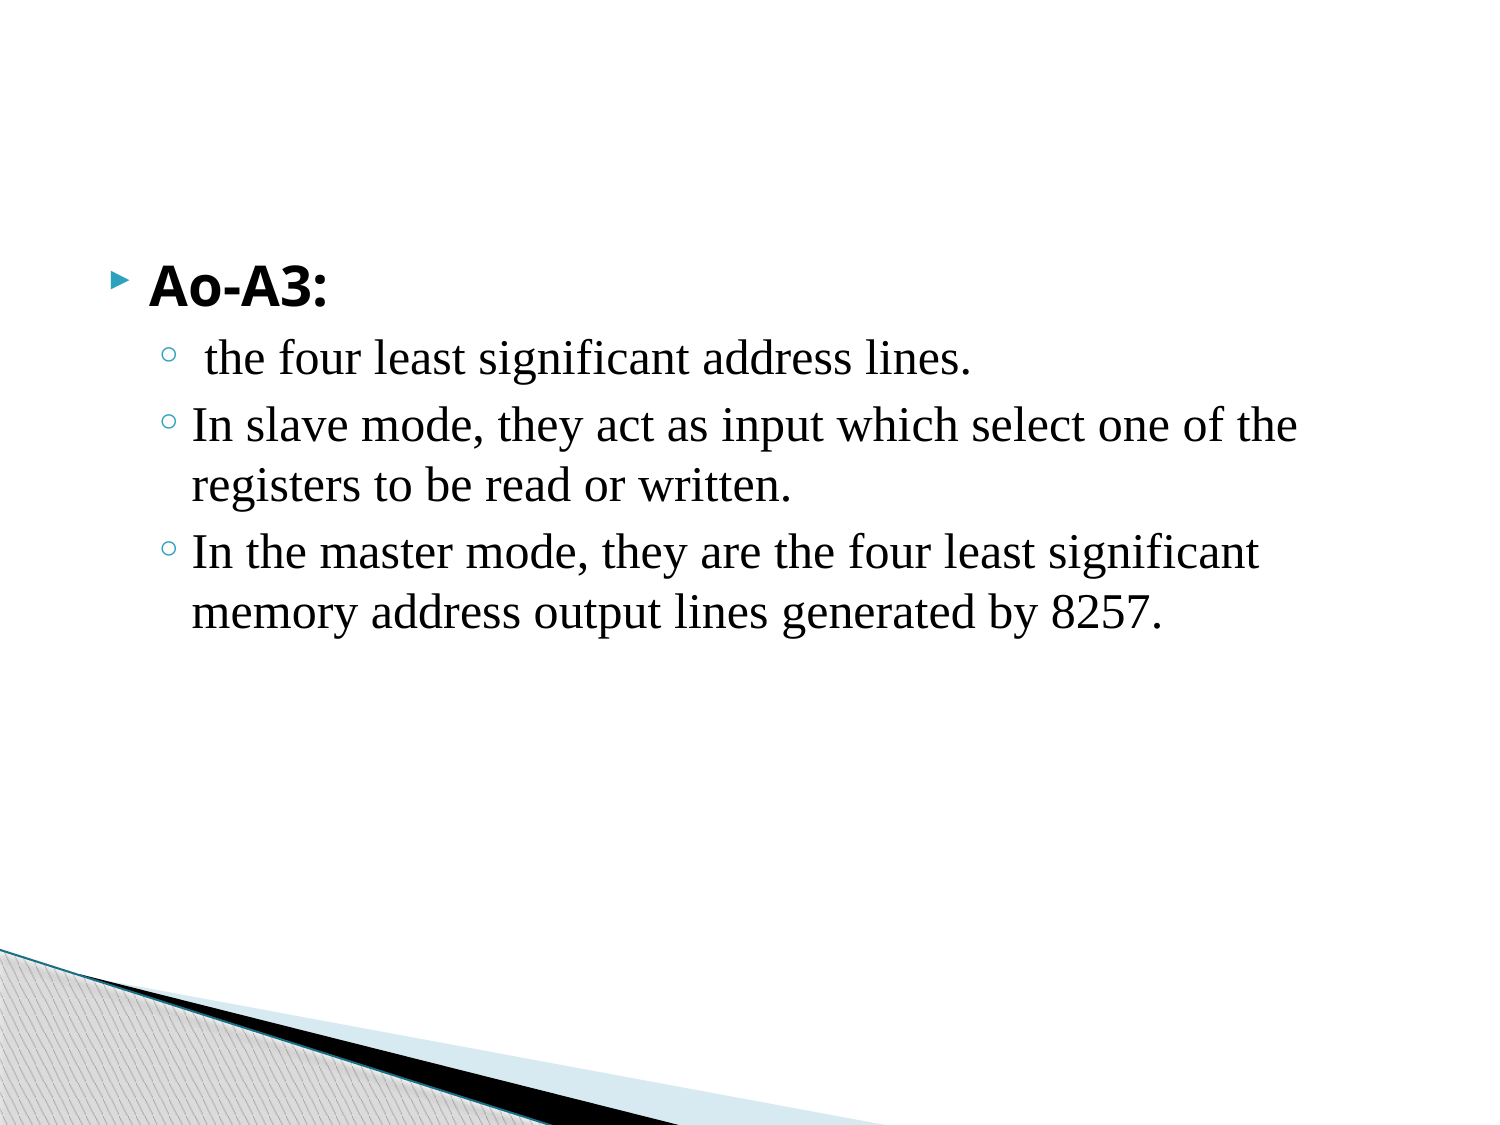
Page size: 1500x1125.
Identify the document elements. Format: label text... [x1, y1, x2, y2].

list Ao-A3: the four least significant address lines. In slave mode, they act as input which select one of the registers to be read or written. In the master mode, they are the four least significant memory address output lines generated by 8257. [75, 243, 1425, 986]
